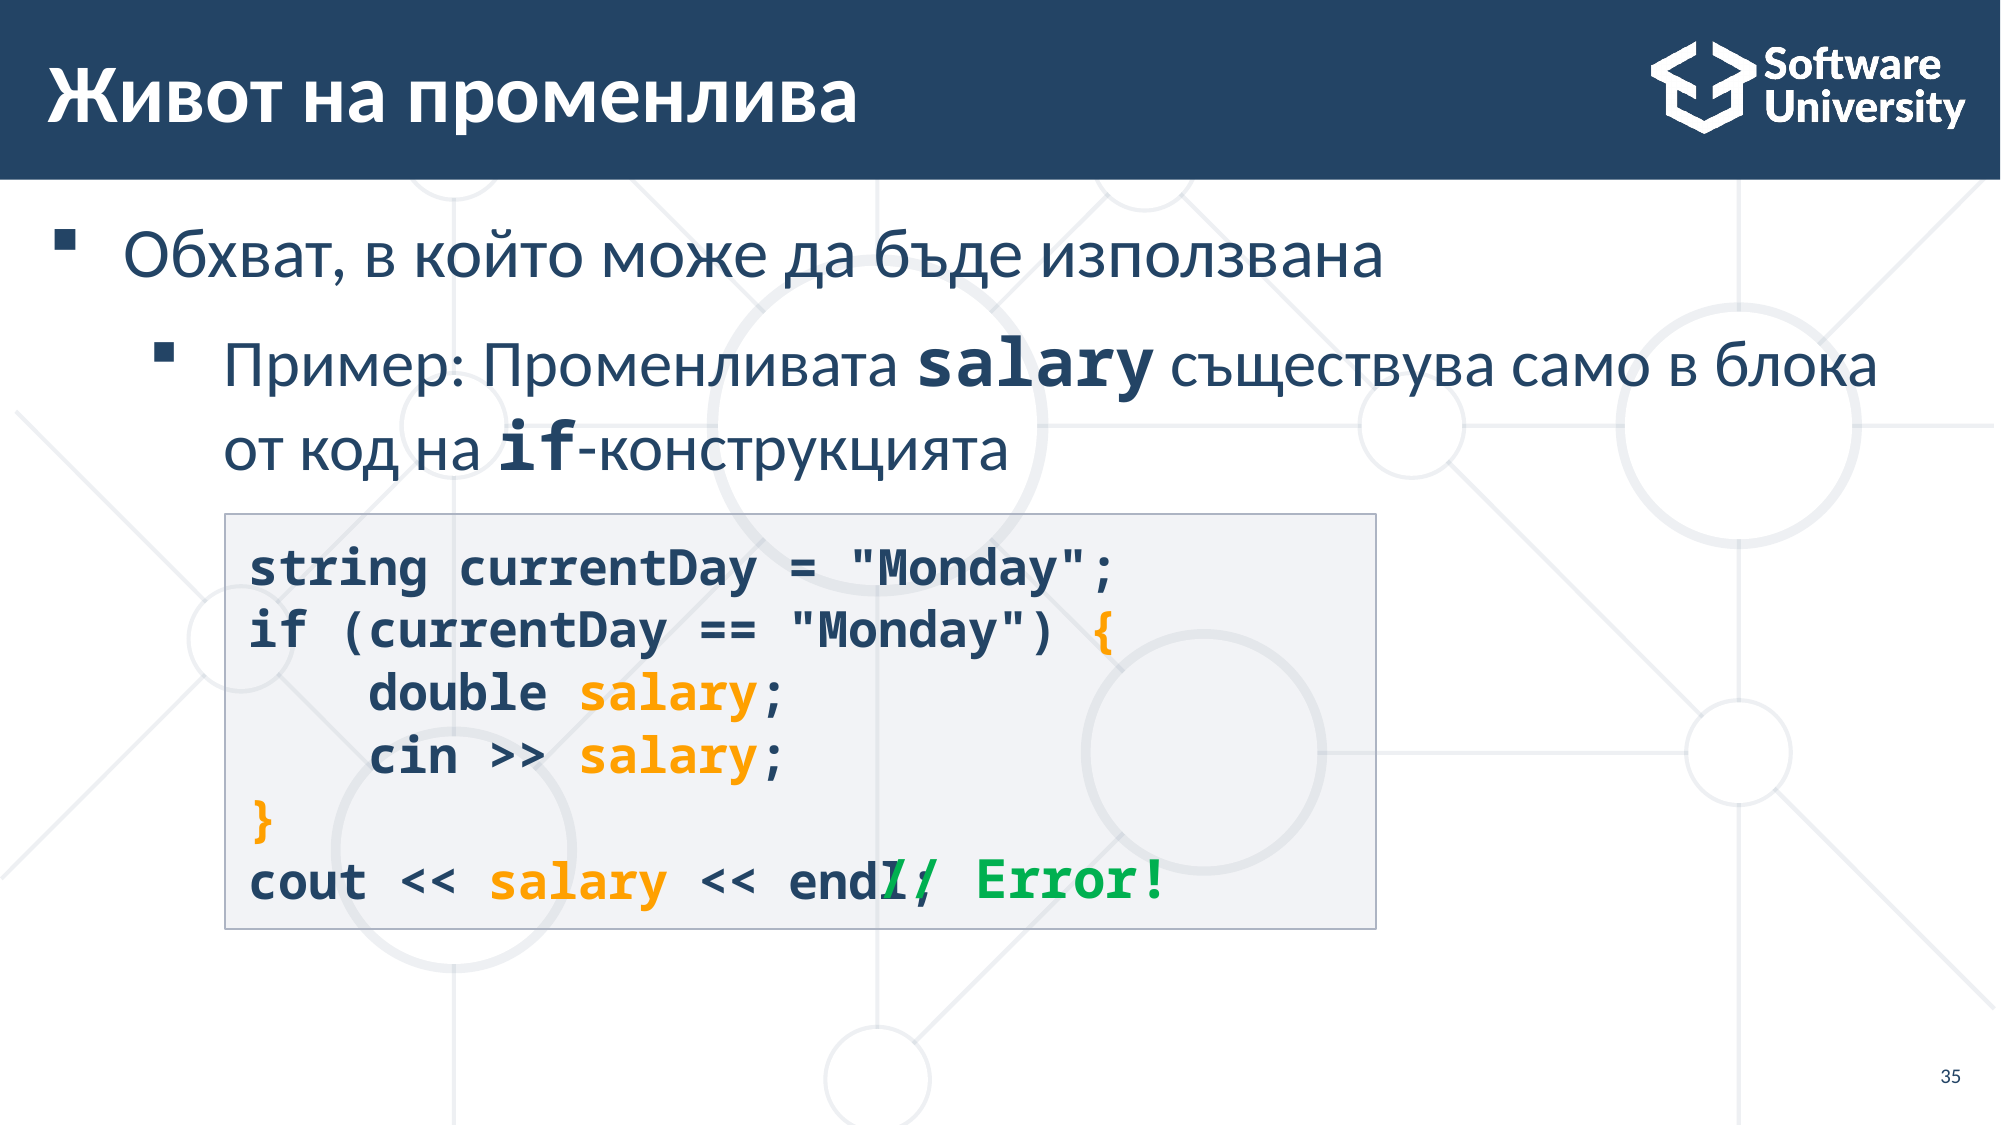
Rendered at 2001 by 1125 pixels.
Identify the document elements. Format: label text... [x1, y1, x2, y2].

list string currentDay = "Monday"; if (currentDay == "Monday") { double salary; cin >> salary; } cout << salary << endl; [224, 513, 1377, 930]
picture [1651, 41, 1966, 134]
slide_number 35 [1896, 1049, 1968, 1101]
title Живот на променлива [31, 16, 1625, 162]
text_box // Error! [863, 836, 1186, 917]
list Обхват, в който може да бъде използвана Пример: Променливата salary съществува само в блока от код на if-конструкцията [31, 196, 1969, 1109]
